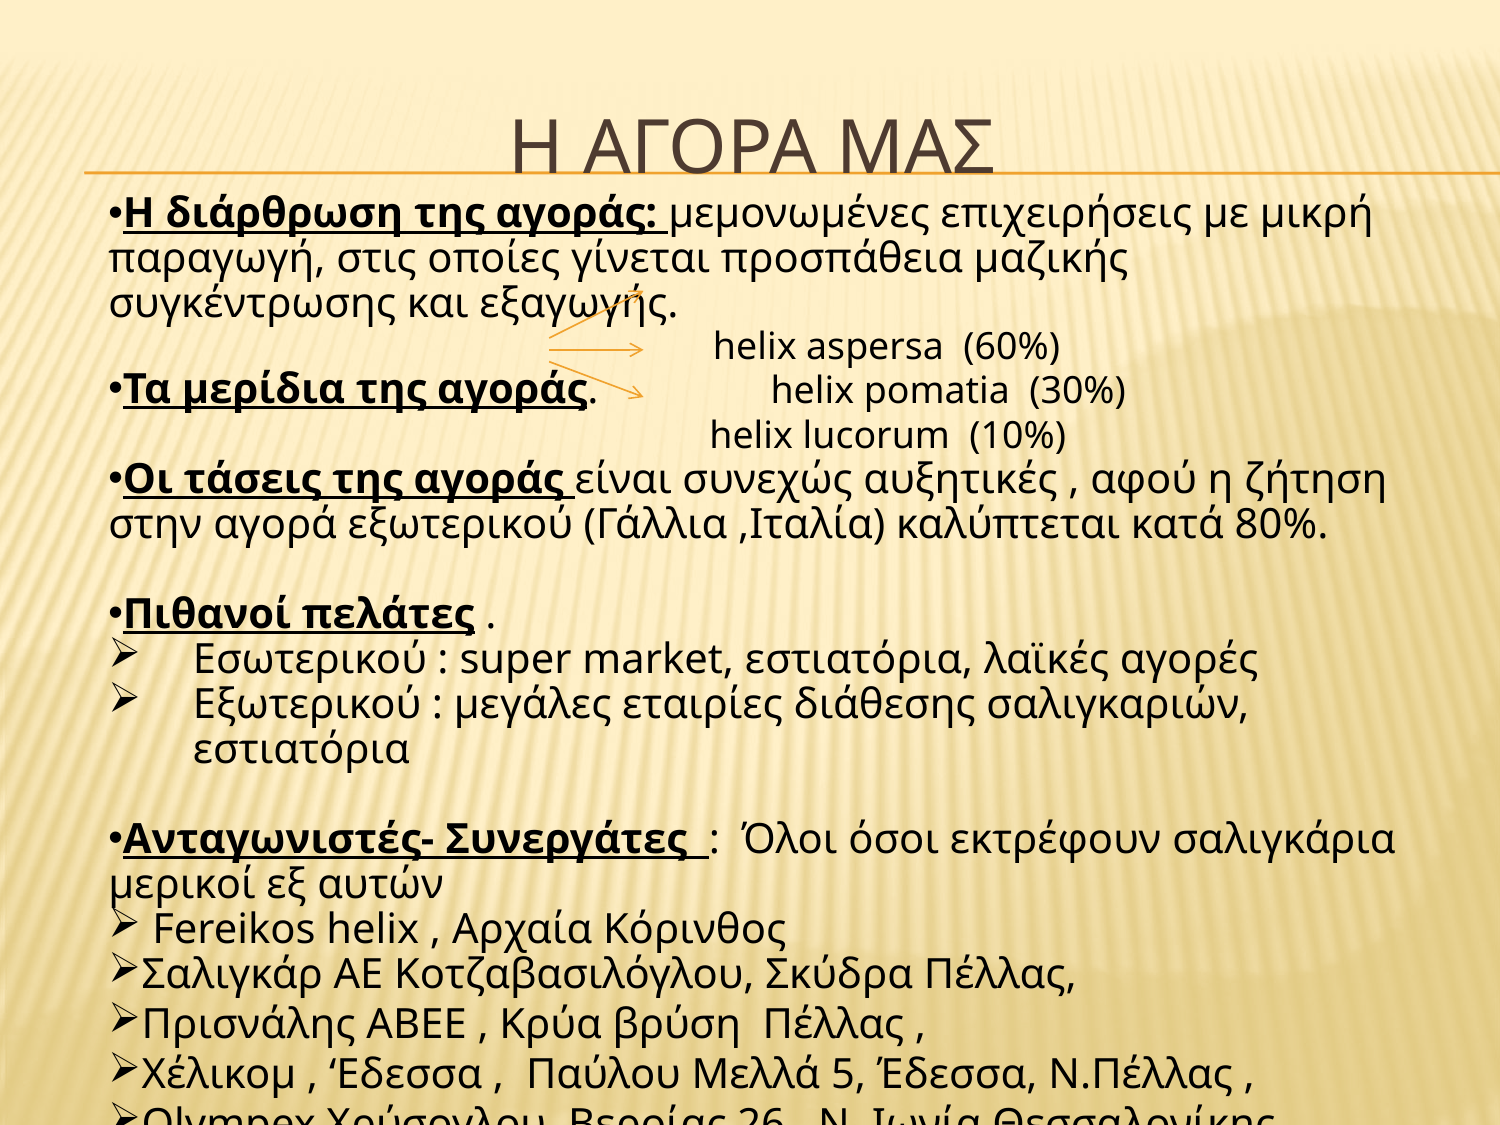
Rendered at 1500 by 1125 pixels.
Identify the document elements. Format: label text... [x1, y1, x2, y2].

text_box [548, 290, 644, 339]
title Η αγορα μασ [49, 75, 1475, 213]
text_box Η διάρθρωση της αγοράς: μεμονωμένες επιχειρήσεις με μικρή παραγωγή, στις οποίες γίνεται προσπάθεια μαζικής συγκέντρωσης και εξαγωγής. helix aspersa (60%) Τα μερίδια της αγοράς. helix pomatia (30%) helix lucorum (10%) Οι τάσεις της αγοράς είναι συνεχώς αυξητικές , αφού η ζήτηση στην αγορά εξωτερικού (Γάλλια ,Ιταλία) καλύπτεται κατά 80%. Πιθανοί πελάτες . Εσωτερικού : super market, εστιατόρια, λαϊκές αγορές Εξωτερικού : μεγάλες εταιρίες διάθεσης σαλιγκαριών, εστιατόρια Ανταγωνιστές- Συνεργάτες : Όλοι όσοι εκτρέφουν σαλιγκάρια μερικοί εξ αυτών Fereikos helix , Αρχαία Κόρινθος Σαλιγκάρ ΑΕ Κοτζαβασιλόγλου, Σκύδρα Πέλλας, Πρισνάλης ΑΒΕΕ , Κρύα βρύση Πέλλας , Χέλικομ , ‘Εδεσσα , Παύλου Μελλά 5, Έδεσσα, Ν.Πέλλας , Olympex Χρύσογλου, Βεροίας 26, Ν. Ιωνία Θεσσαλονίκης [93, 184, 1442, 1125]
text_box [548, 361, 644, 398]
